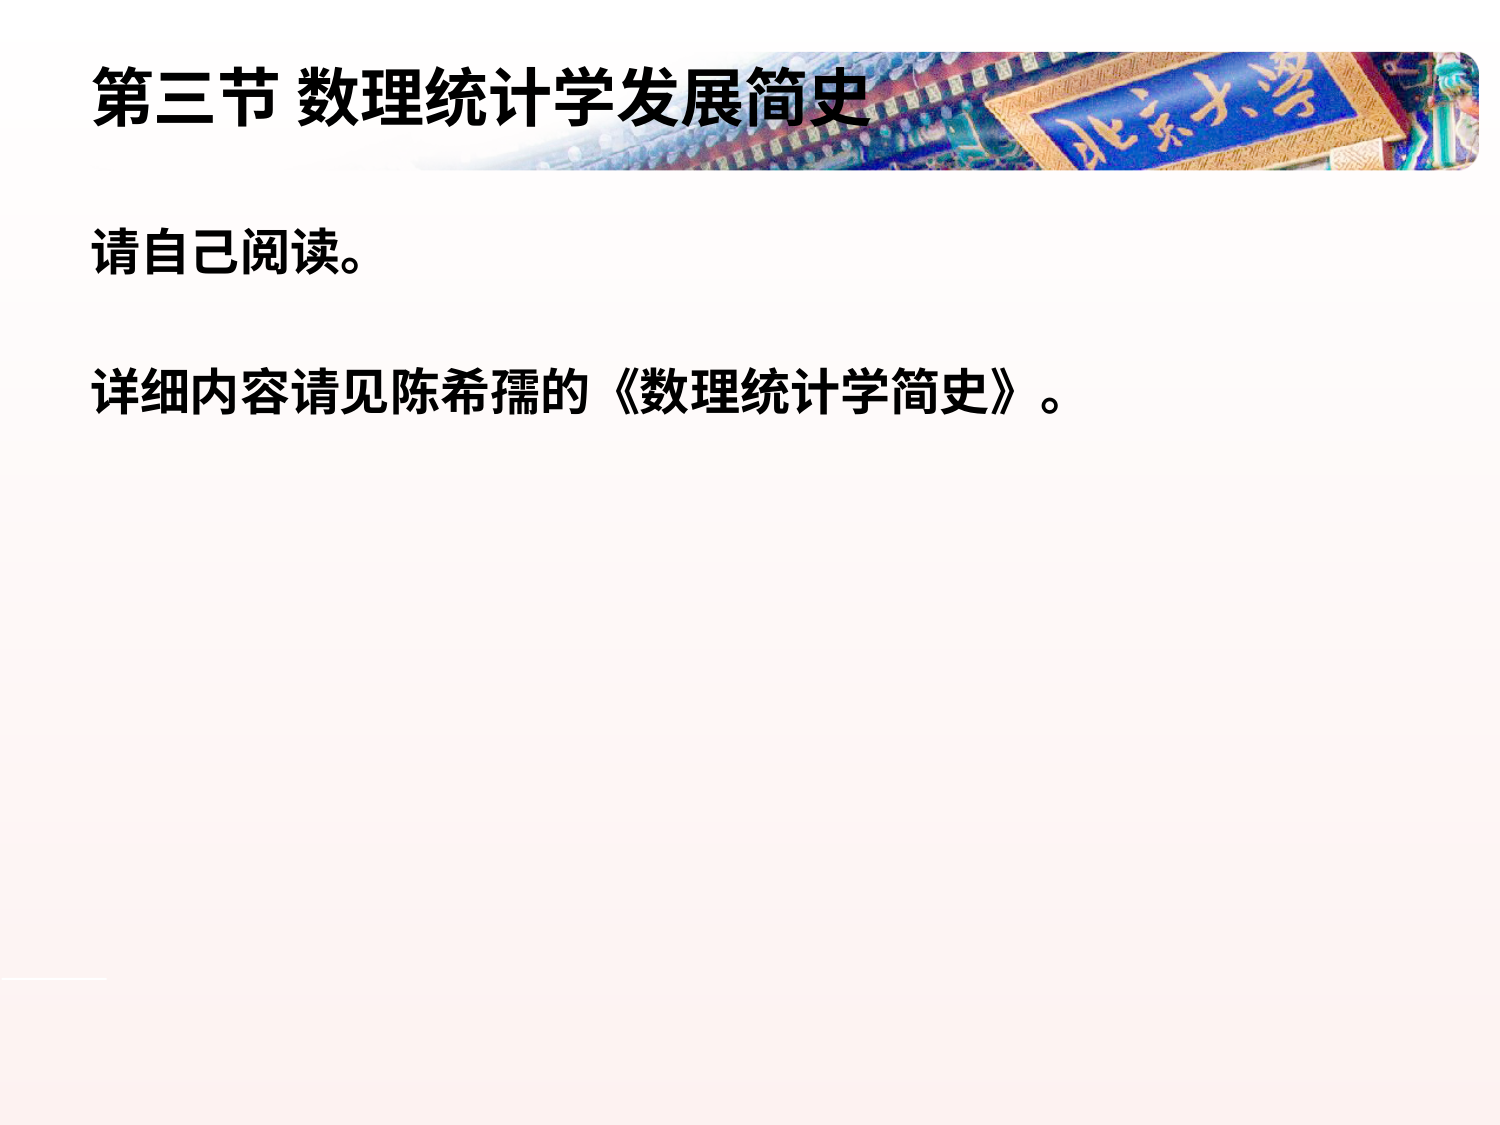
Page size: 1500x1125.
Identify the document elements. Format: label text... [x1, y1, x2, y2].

title 第三节 数理统计学发展简史 [75, 50, 1338, 143]
picture [17, 0, 1500, 219]
list 请自己阅读。 详细内容请见陈希孺的《数理统计学简史》。 [75, 212, 1450, 1094]
